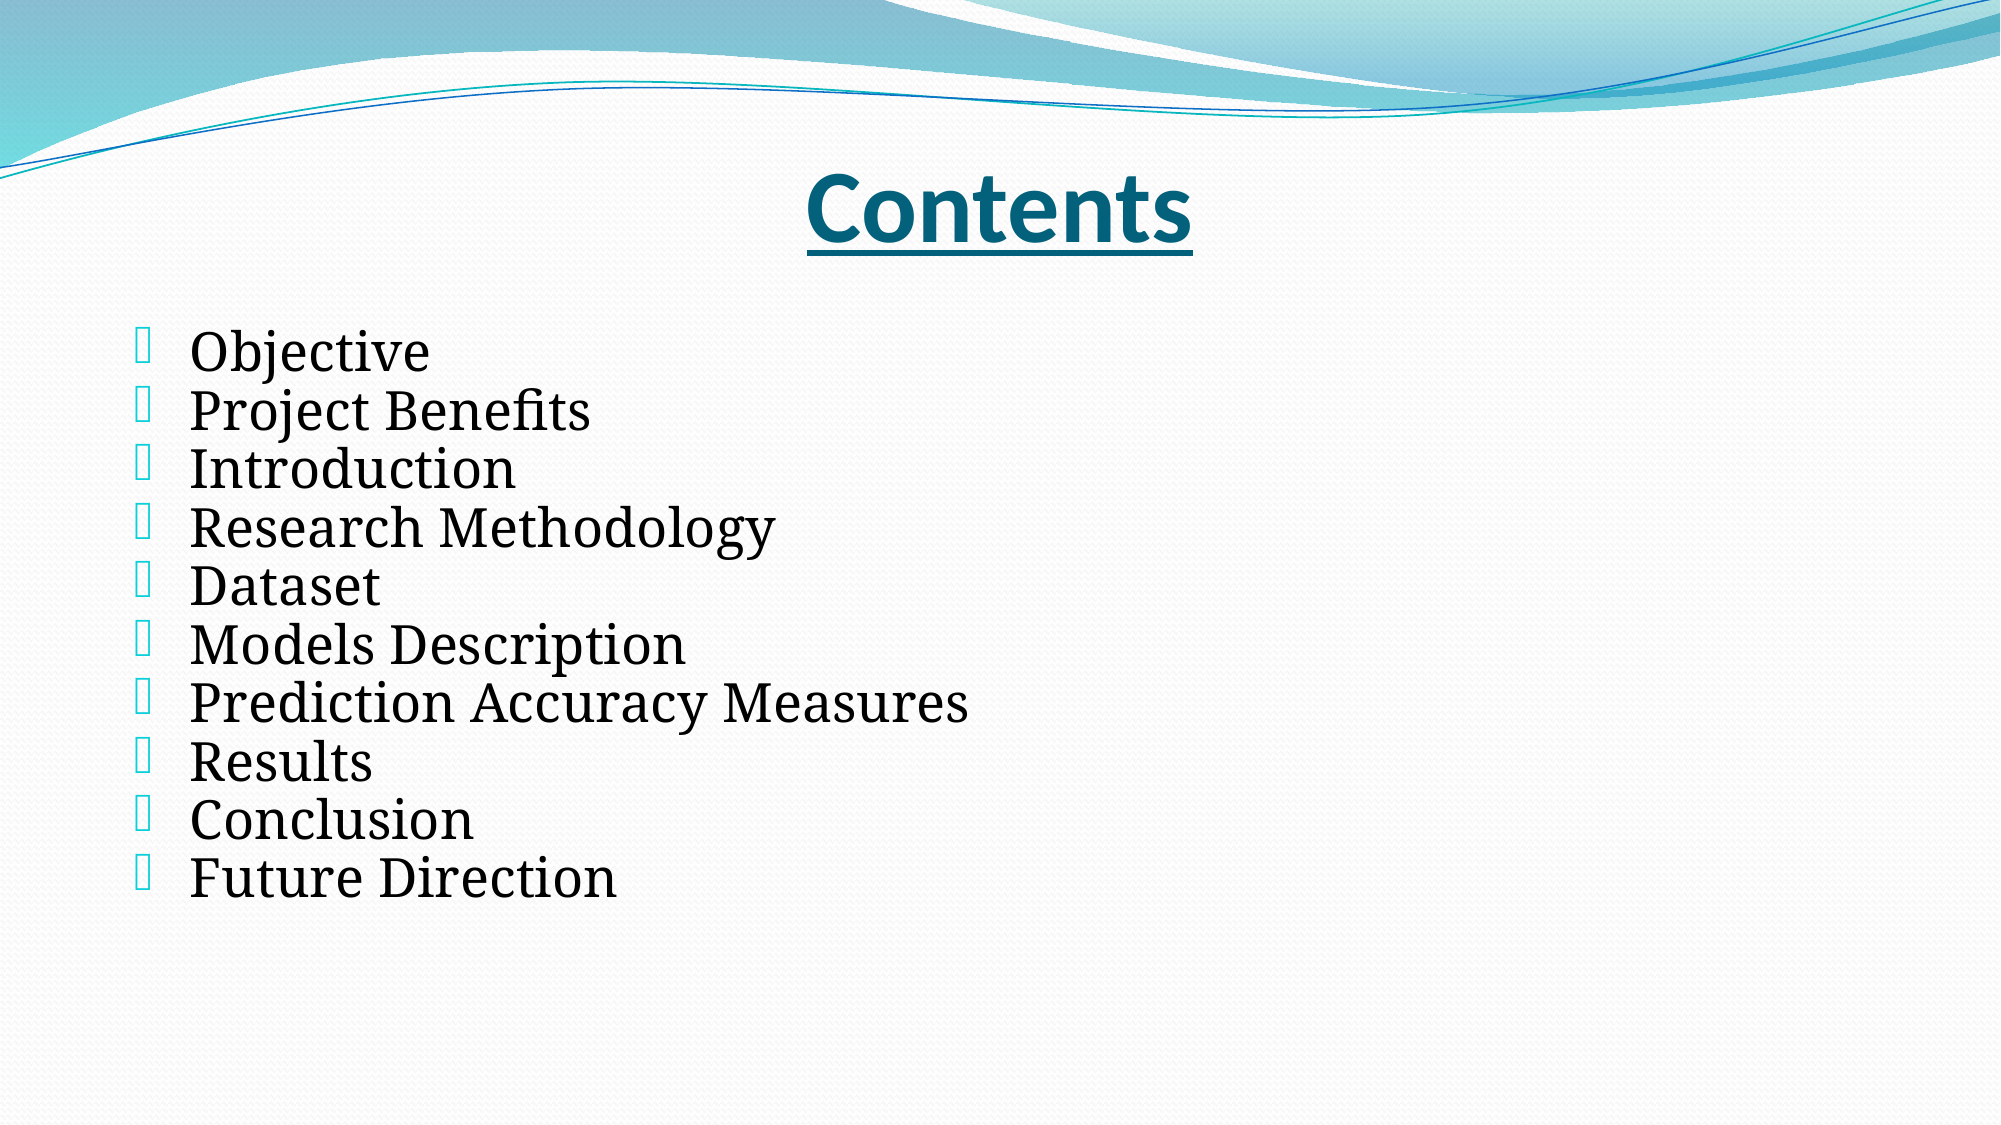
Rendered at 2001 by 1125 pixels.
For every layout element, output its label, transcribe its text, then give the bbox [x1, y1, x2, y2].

list Objective Project Benefits Introduction Research Methodology Dataset Models Description Prediction Accuracy Measures Results Conclusion Future Direction [99, 317, 1900, 1038]
title Contents [99, 115, 1900, 303]
